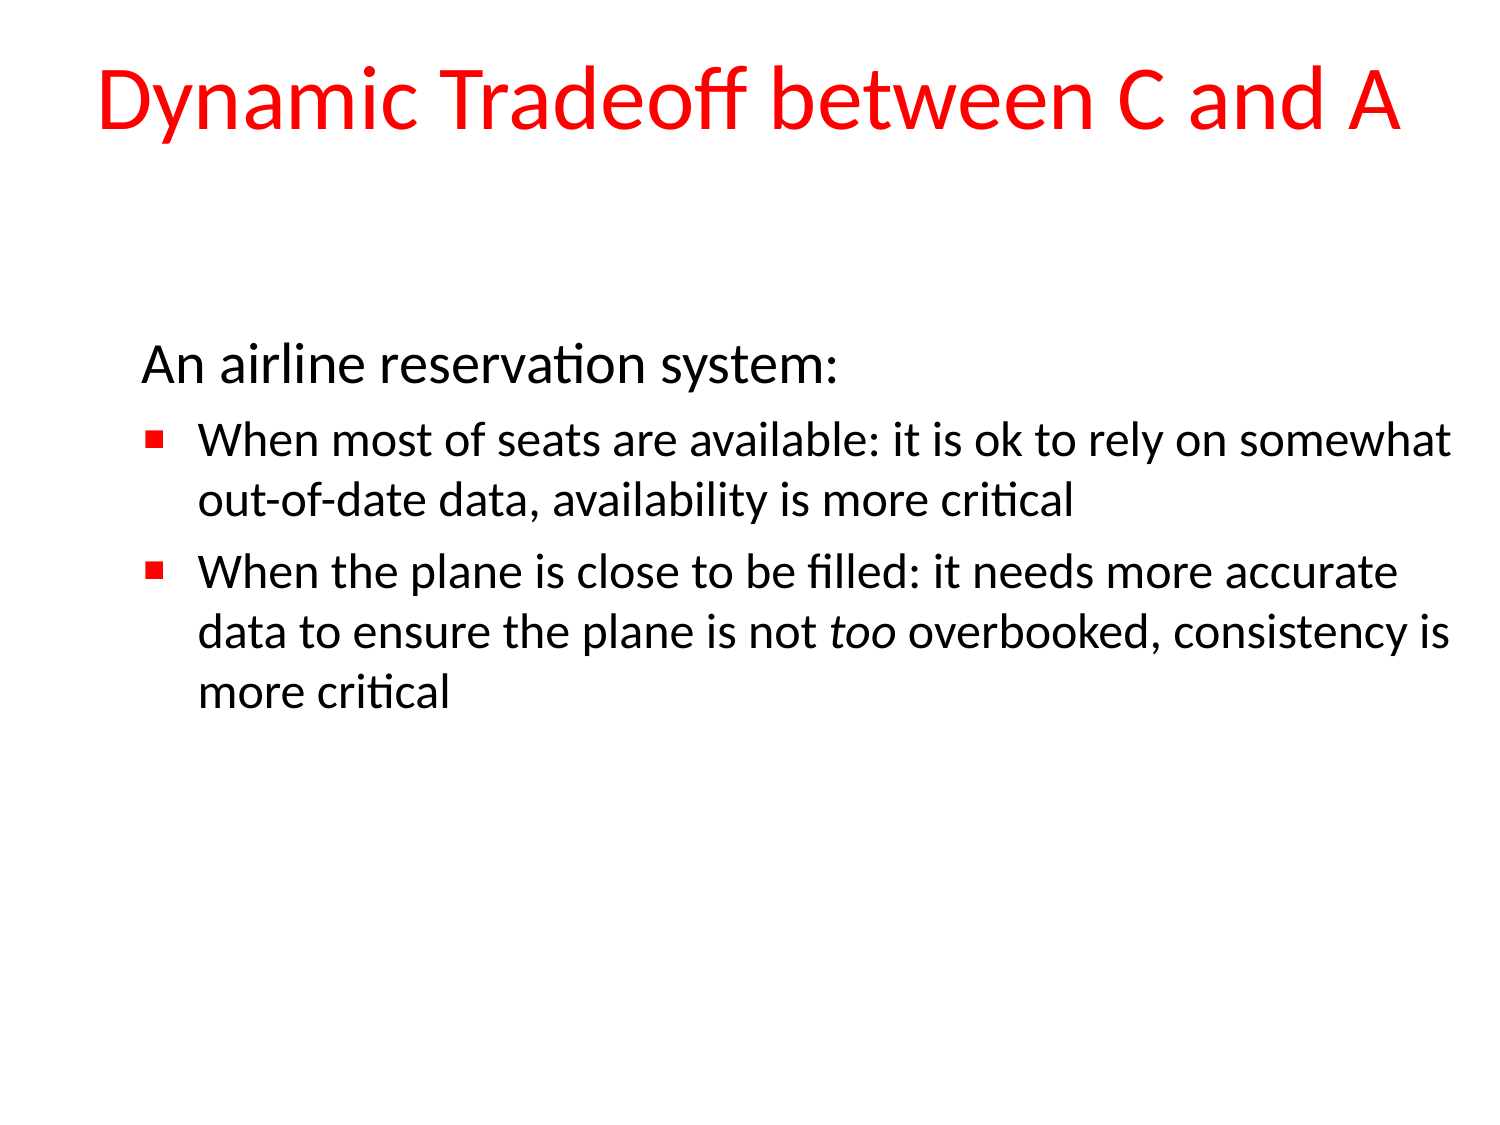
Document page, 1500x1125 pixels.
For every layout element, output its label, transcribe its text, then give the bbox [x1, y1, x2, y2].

title Dynamic Tradeoff between C and A [0, 0, 1500, 187]
picture [141, 557, 163, 579]
list An airline reservation system: When most of seats are available: it is ok to rely on somewhat out-of-date data, availability is more critical When the plane is close to be filled: it needs more accurate data to ensure the plane is not too overbooked, consistency is more critical [0, 324, 1463, 1125]
picture [141, 426, 163, 448]
